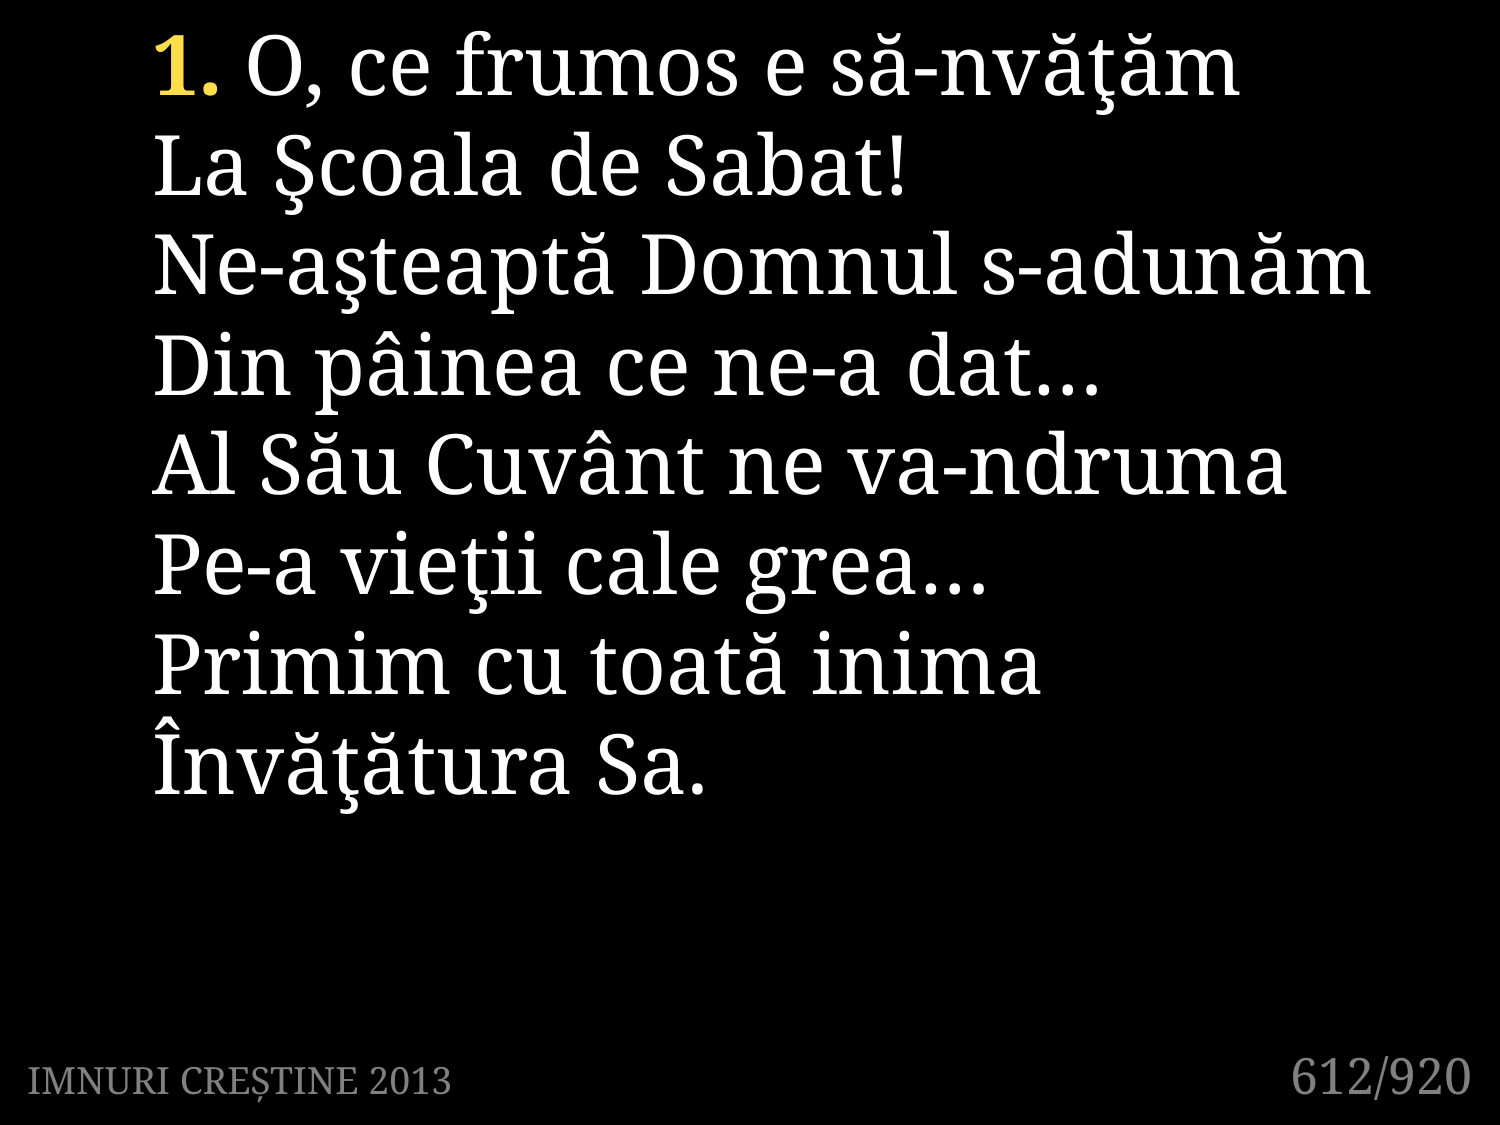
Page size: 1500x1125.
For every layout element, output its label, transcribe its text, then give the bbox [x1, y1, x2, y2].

text_box 1. O, ce frumos e să-nvăţăm La Şcoala de Sabat! Ne-aşteaptă Domnul s-adunăm Din pâinea ce ne-a dat… Al Său Cuvânt ne va-ndruma Pe-a vieţii cale grea… Primim cu toată inima Învăţătura Sa. [137, 4, 1500, 819]
text_box 612/920 [637, 1037, 1488, 1113]
text_box IMNURI CREȘTINE 2013 [12, 1049, 637, 1110]
